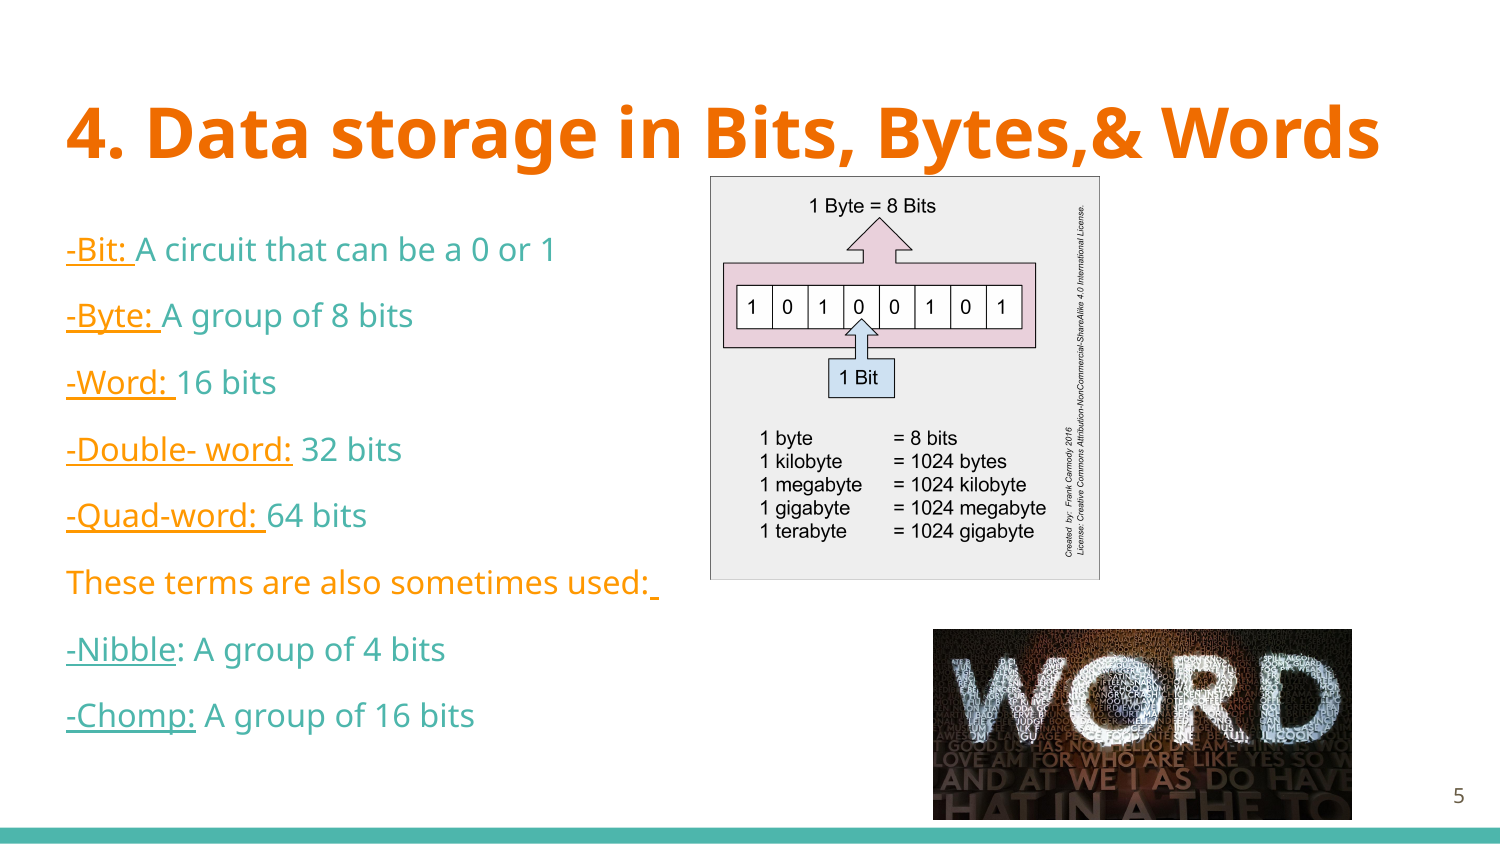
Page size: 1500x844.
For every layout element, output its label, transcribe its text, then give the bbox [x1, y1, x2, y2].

list -Bit: A circuit that can be a 0 or 1 -Byte: A group of 8 bits -Word: 16 bits -Double- word: 32 bits -Quad-word: 64 bits These terms are also sometimes used: -Nibble: A group of 4 bits -Chomp: A group of 16 bits [51, 207, 1449, 750]
picture [710, 176, 1100, 580]
picture [933, 629, 1352, 820]
title 4. Data storage in Bits, Bytes,& Words [51, 72, 1449, 189]
slide_number ‹#› [1389, 764, 1480, 830]
